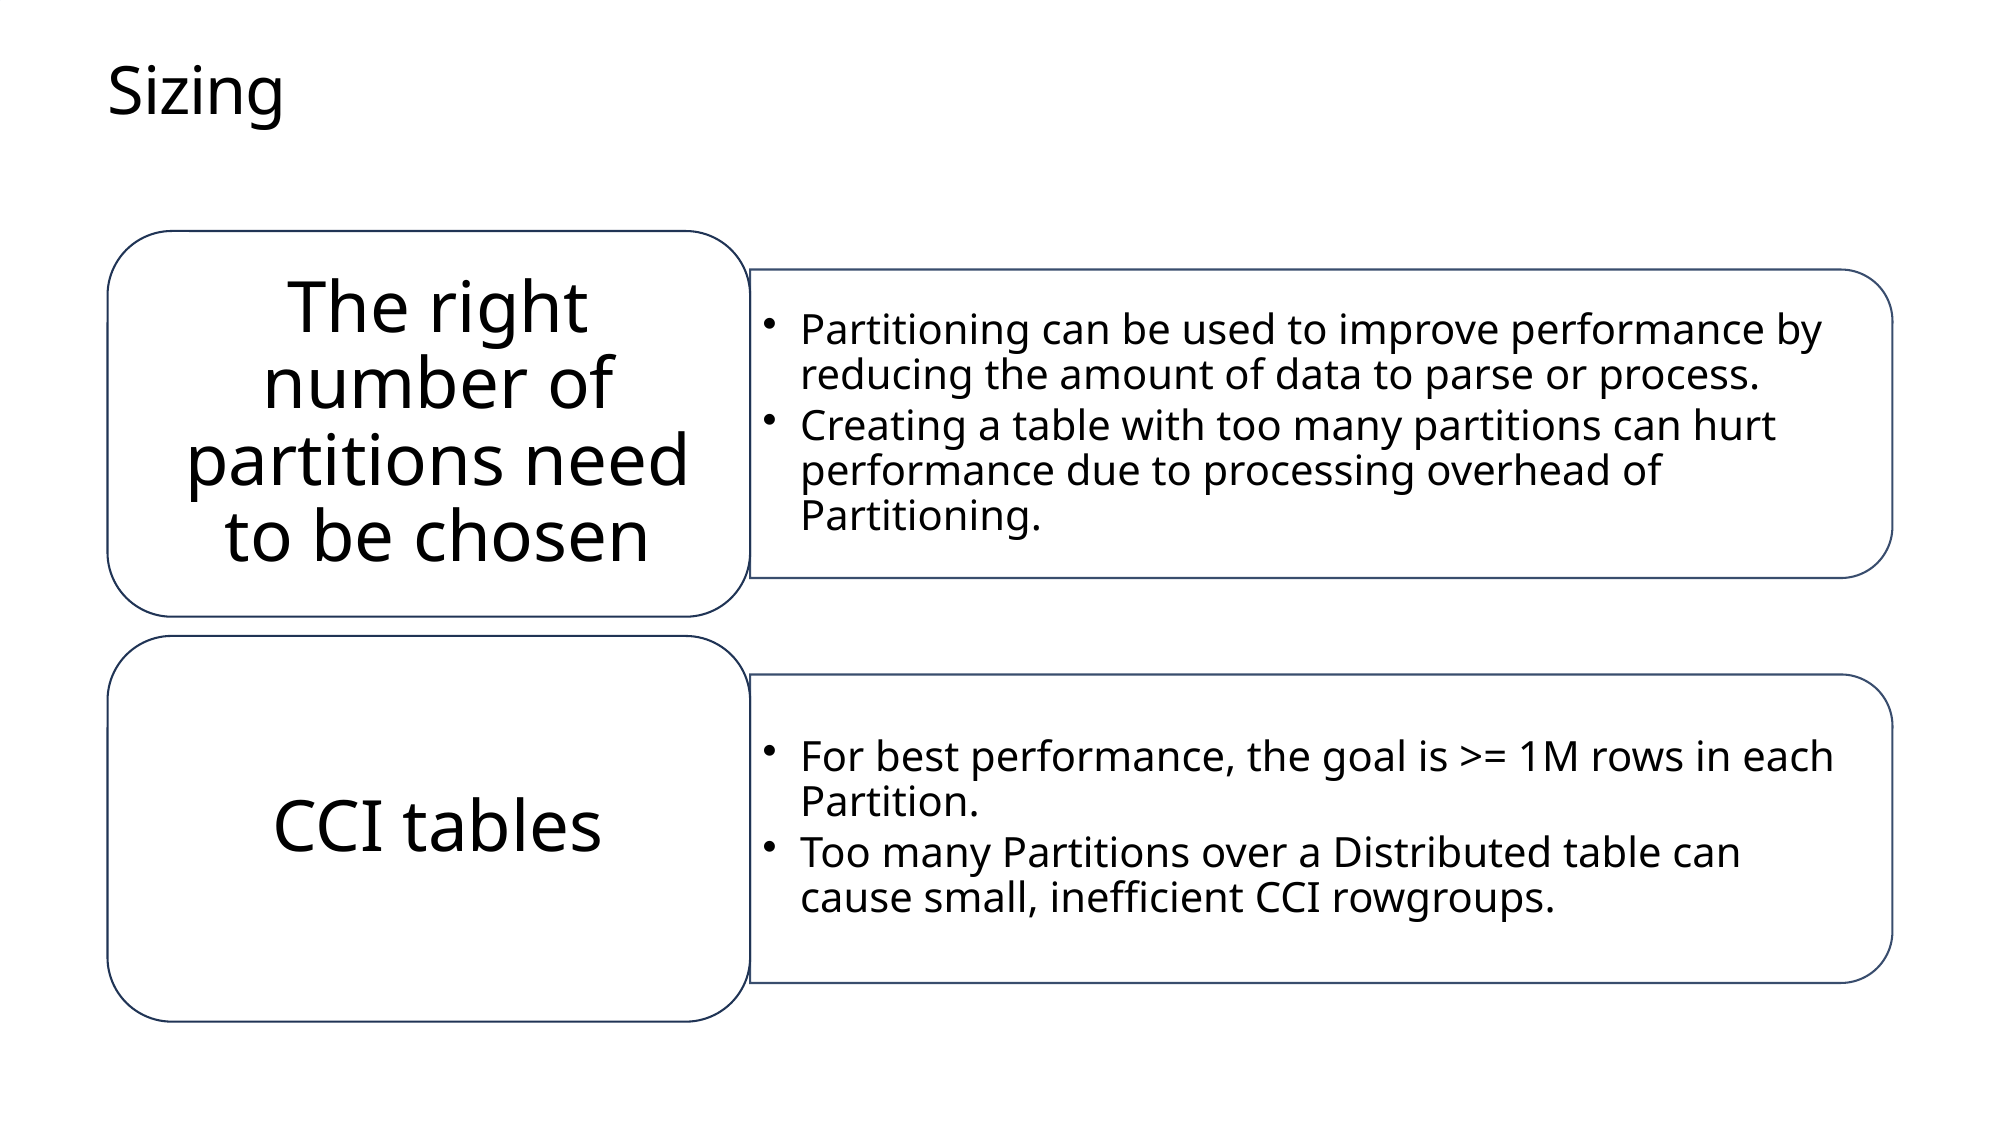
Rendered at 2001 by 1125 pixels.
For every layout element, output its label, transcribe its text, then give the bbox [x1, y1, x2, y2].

title Sizing [107, 52, 1893, 129]
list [107, 230, 1893, 1022]
